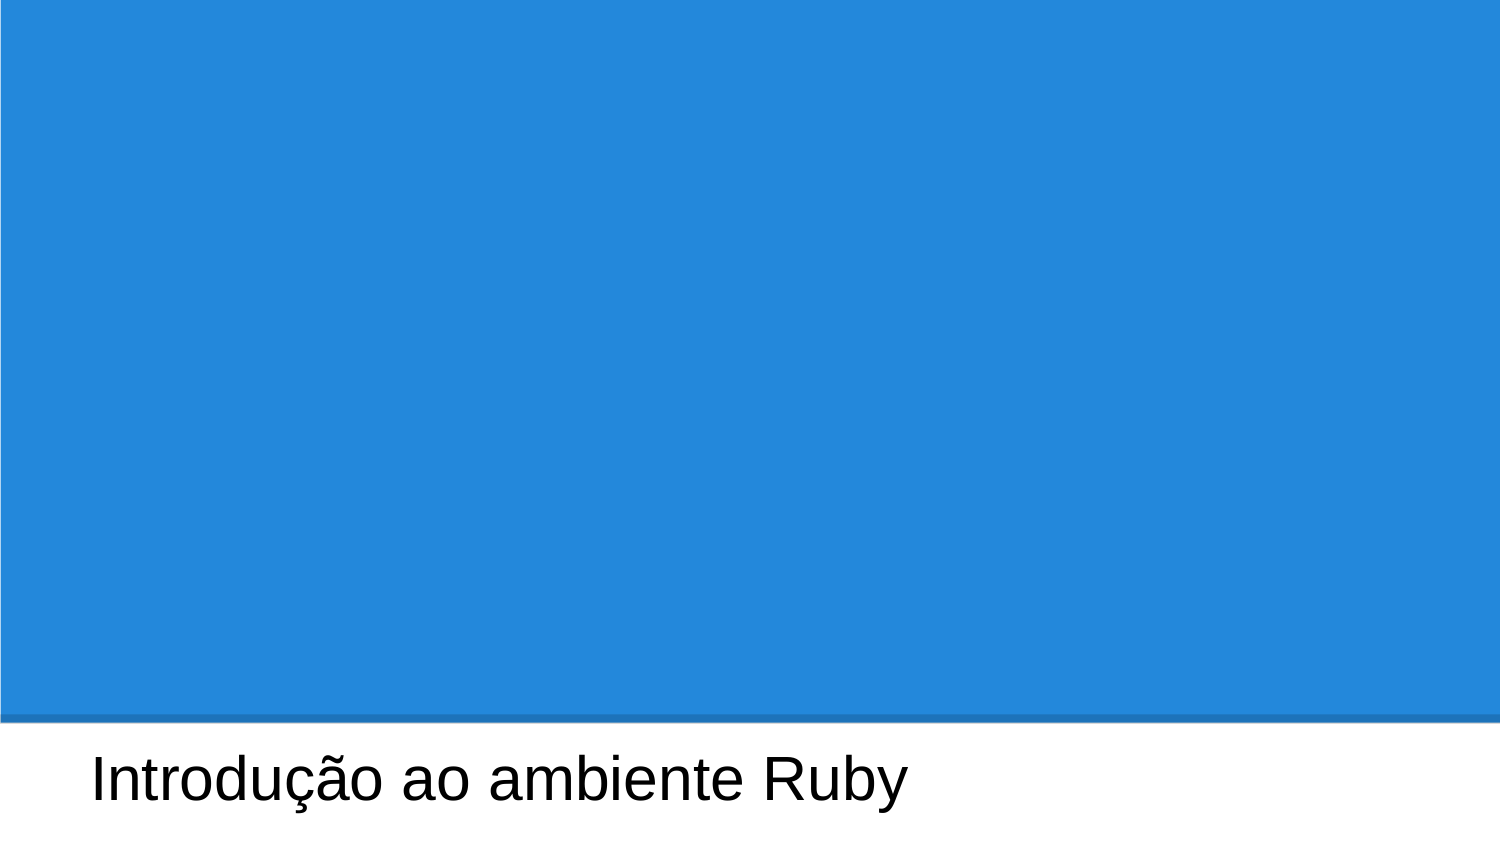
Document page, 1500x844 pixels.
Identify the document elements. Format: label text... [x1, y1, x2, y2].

list Introdução ao ambiente Ruby [75, 722, 1425, 808]
